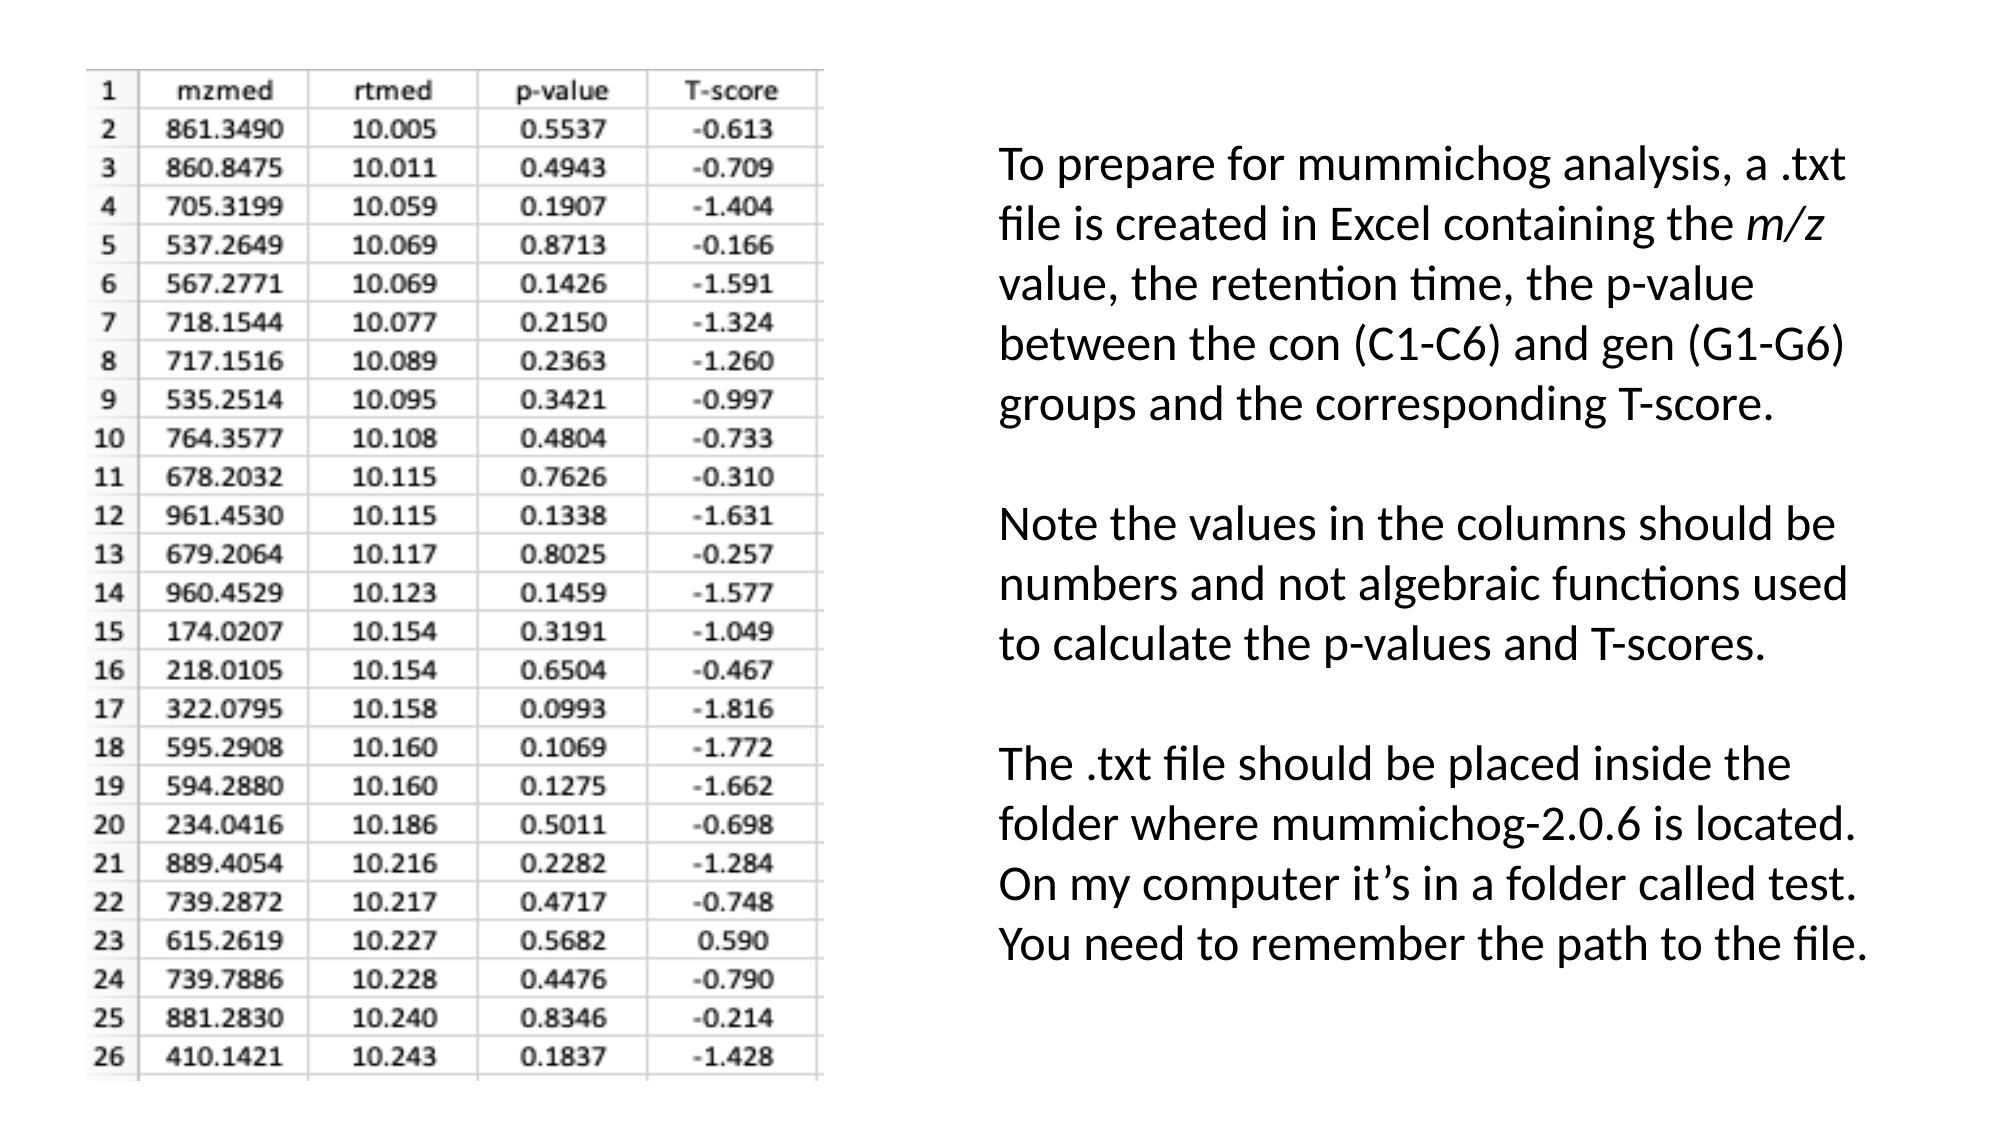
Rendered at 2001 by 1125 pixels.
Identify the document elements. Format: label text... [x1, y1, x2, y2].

picture [86, 69, 824, 1081]
text_box To prepare for mummichog analysis, a .txt file is created in Excel containing the m/z value, the retention time, the p-value between the con (C1-C6) and gen (G1-G6) groups and the corresponding T-score. Note the values in the columns should be numbers and not algebraic functions used to calculate the p-values and T-scores. The .txt file should be placed inside the folder where mummichog-2.0.6 is located. On my computer it’s in a folder called test. You need to remember the path to the file. [983, 123, 1887, 979]
